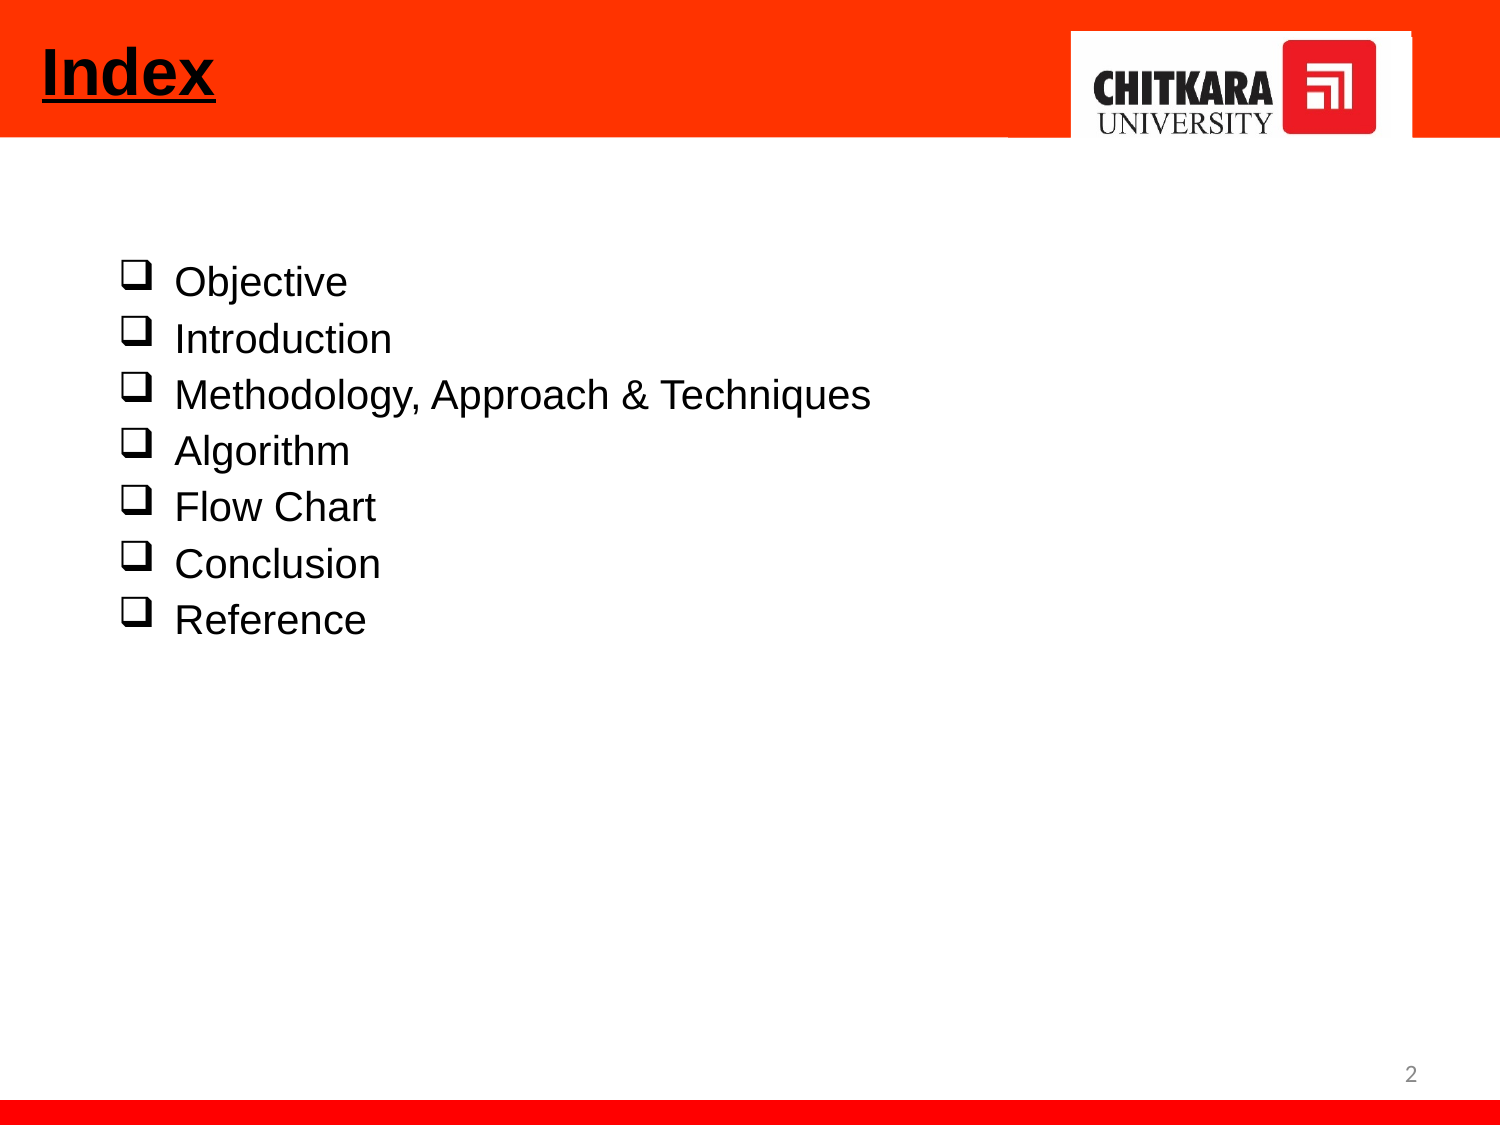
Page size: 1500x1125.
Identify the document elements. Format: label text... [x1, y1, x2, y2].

list Objective Introduction Methodology, Approach & Techniques Algorithm Flow Chart Conclusion Reference [91, 190, 1443, 935]
title Index [0, 0, 661, 138]
picture [1074, 37, 1391, 138]
slide_number 2 [1394, 1051, 1426, 1094]
